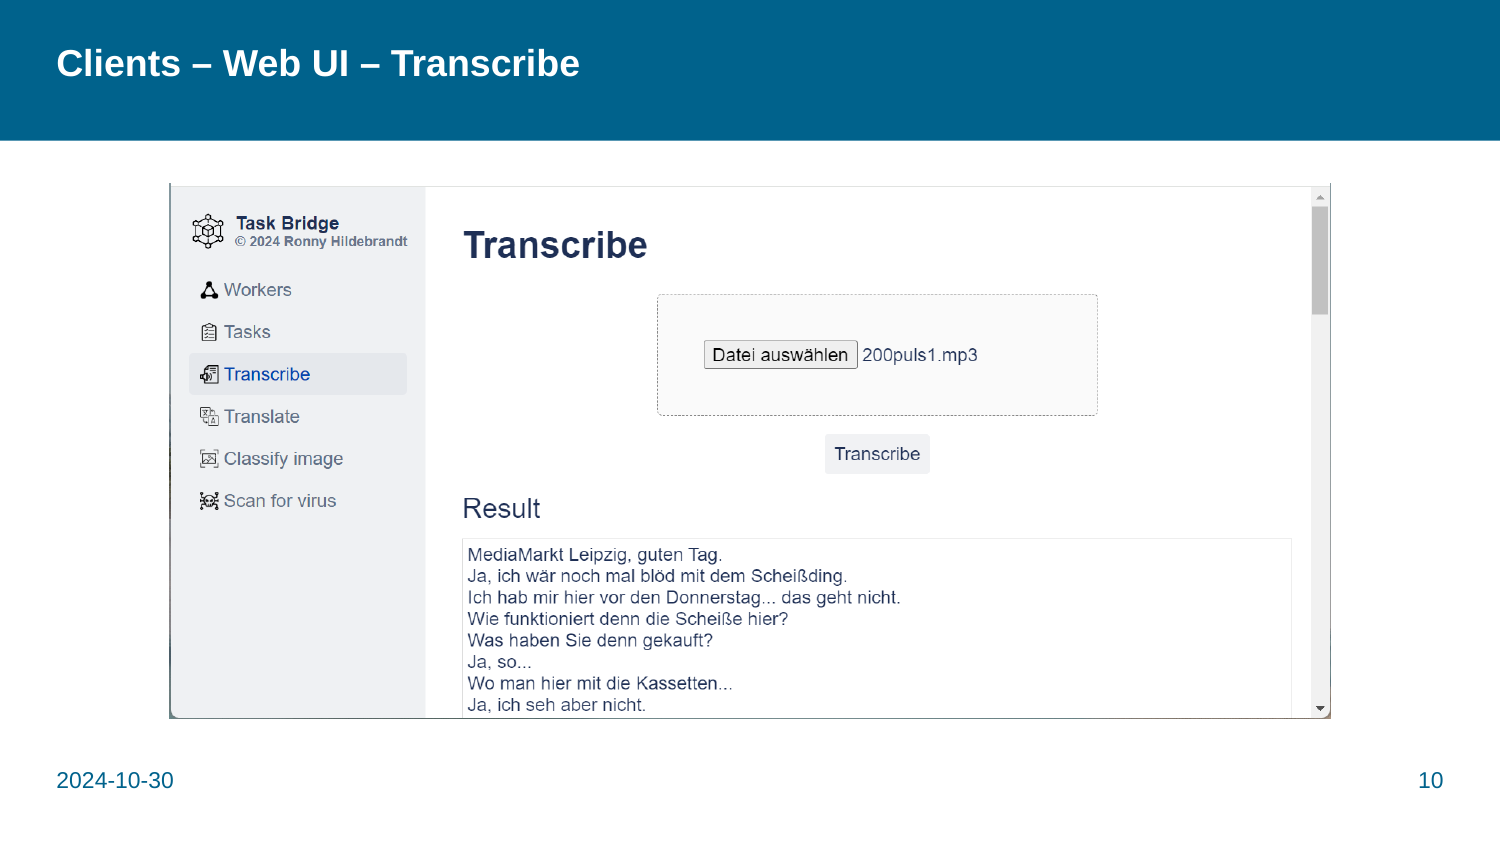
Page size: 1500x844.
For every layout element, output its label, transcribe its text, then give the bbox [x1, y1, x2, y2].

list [169, 182, 1331, 719]
slide_number 10 [1104, 757, 1459, 803]
title Clients – Web UI – Transcribe [41, 29, 987, 112]
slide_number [41, 757, 396, 803]
